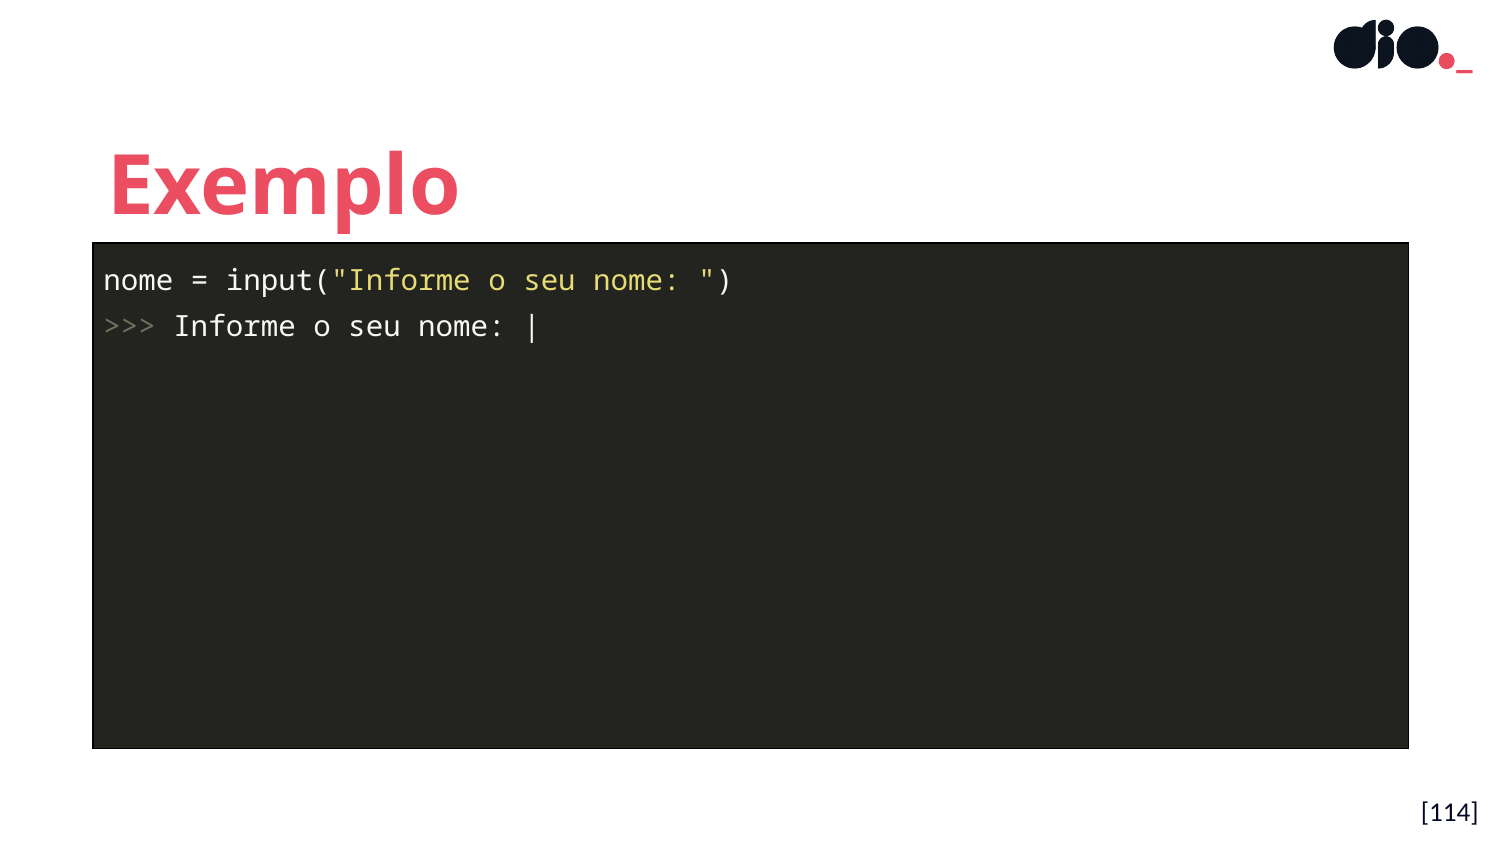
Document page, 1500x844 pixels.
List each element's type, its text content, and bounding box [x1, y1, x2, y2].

table_header nome = input("Informe o seu nome: ") >>> Informe o seu nome: | [94, 244, 1408, 748]
text_box Exemplo [92, 104, 1408, 242]
picture [1333, 19, 1473, 74]
slide_number [114] [1403, 779, 1494, 844]
